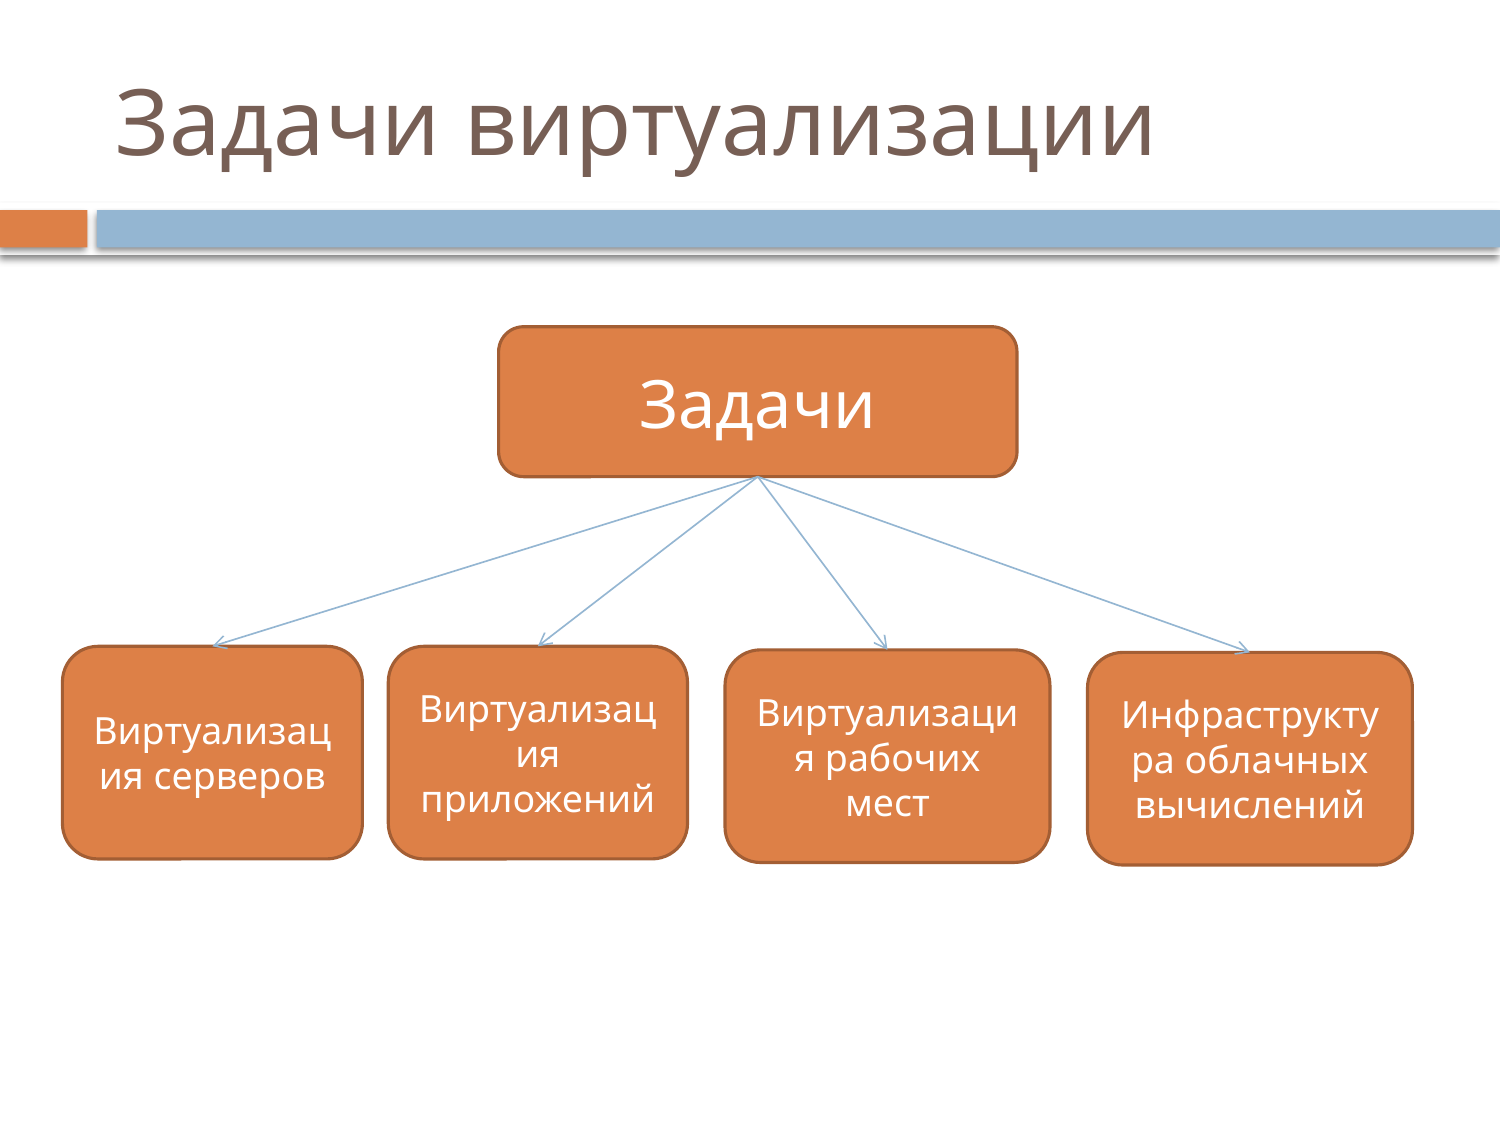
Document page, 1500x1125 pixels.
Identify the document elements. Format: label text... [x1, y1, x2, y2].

text_box Виртуализация серверов [60, 644, 364, 861]
text_box Виртуализация приложений [386, 658, 690, 861]
title Задачи виртуализации [100, 37, 1438, 200]
text_box Задачи [497, 325, 1019, 475]
text_box Виртуализация рабочих мест [723, 659, 1052, 865]
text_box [757, 476, 1251, 653]
text_box Инфраструктура облачных вычислений [1085, 650, 1415, 867]
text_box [212, 476, 754, 647]
